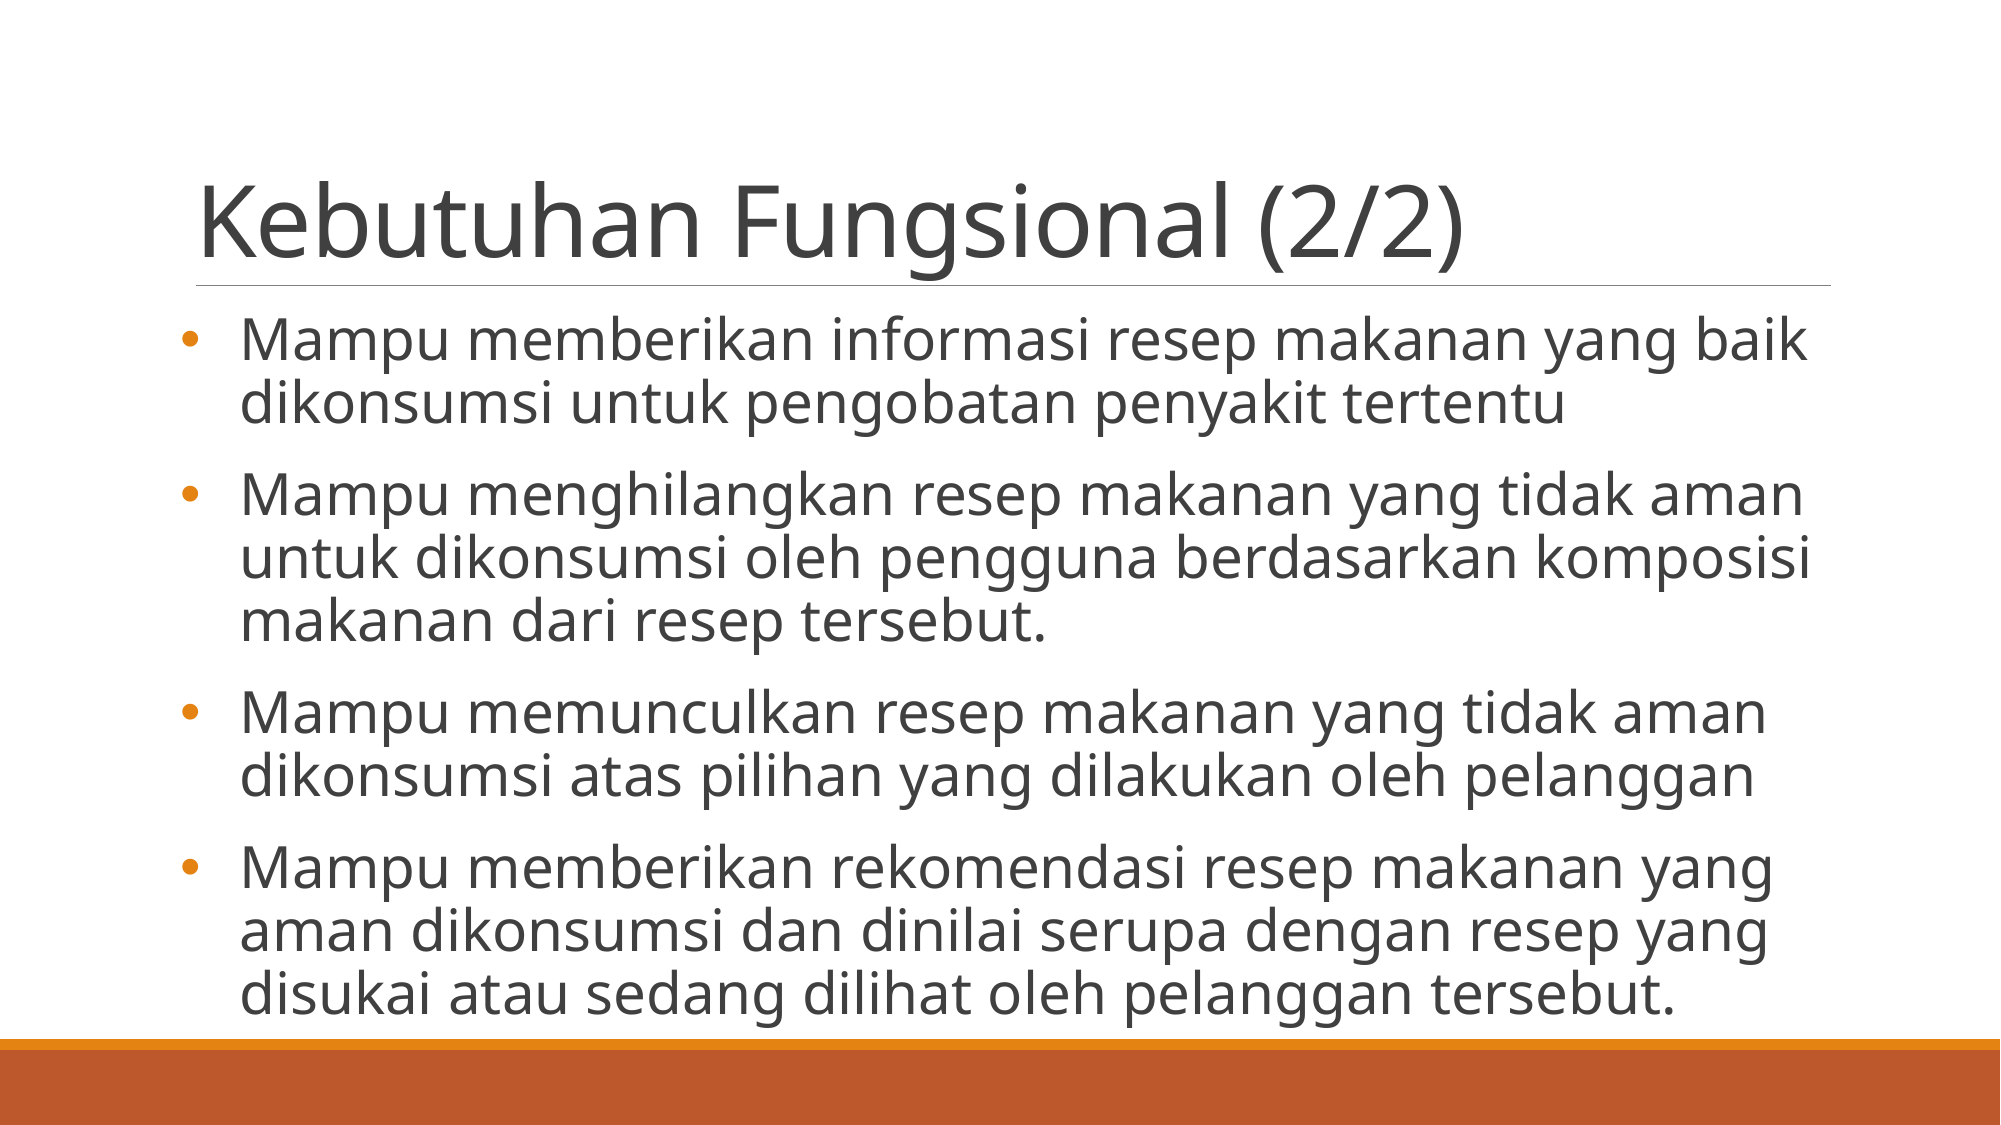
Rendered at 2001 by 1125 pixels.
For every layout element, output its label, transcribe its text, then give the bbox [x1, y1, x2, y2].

list Mampu memberikan informasi resep makanan yang baik dikonsumsi untuk pengobatan penyakit tertentu Mampu menghilangkan resep makanan yang tidak aman untuk dikonsumsi oleh pengguna berdasarkan komposisi makanan dari resep tersebut. Mampu memunculkan resep makanan yang tidak aman dikonsumsi atas pilihan yang dilakukan oleh pelanggan Mampu memberikan rekomendasi resep makanan yang aman dikonsumsi dan dinilai serupa dengan resep yang disukai atau sedang dilihat oleh pelanggan tersebut. [180, 302, 1830, 963]
title Kebutuhan Fungsional (2/2) [180, 47, 1830, 285]
